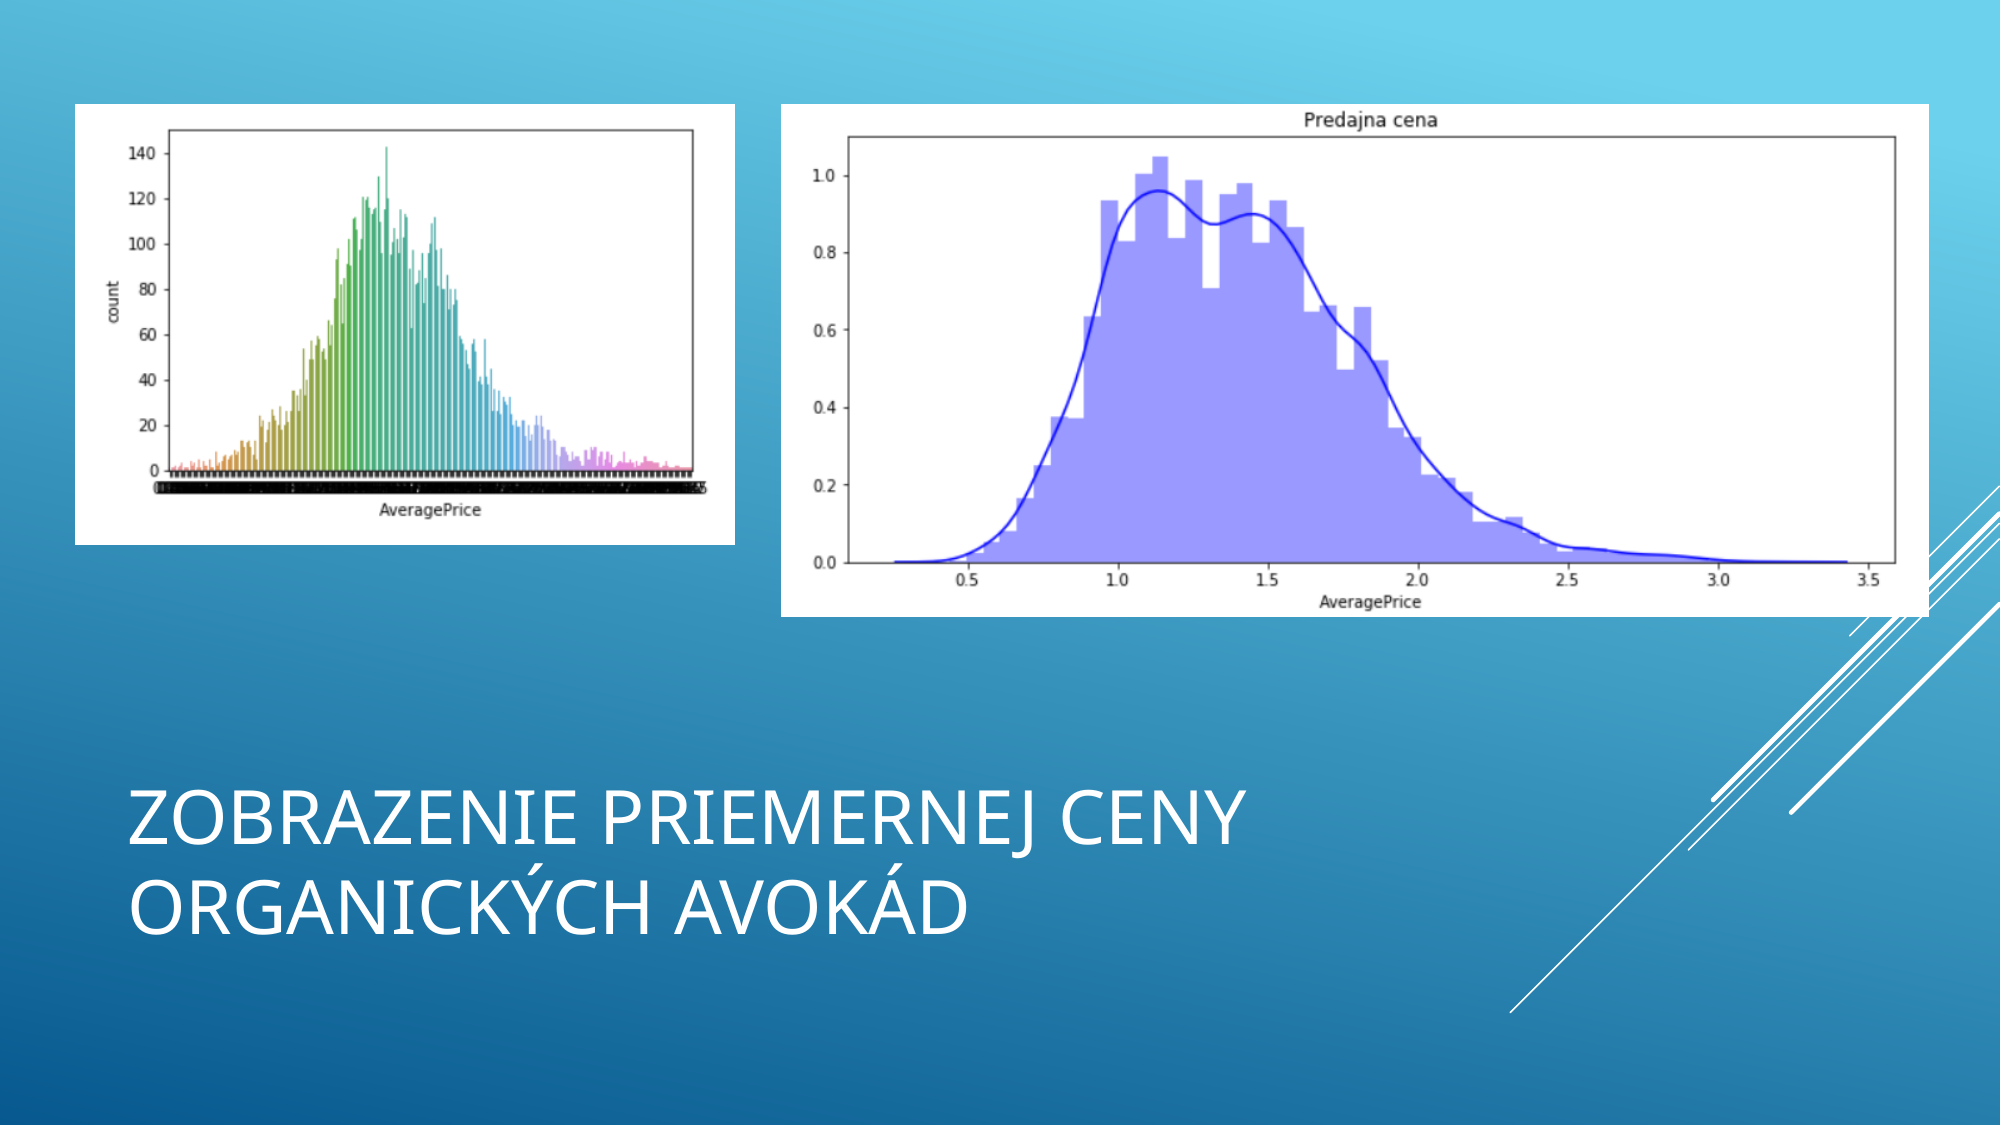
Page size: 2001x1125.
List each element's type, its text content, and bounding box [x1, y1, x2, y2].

title Zobrazenie priemernej ceny organických avokád [112, 736, 1513, 984]
picture [781, 104, 1930, 617]
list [75, 104, 735, 546]
